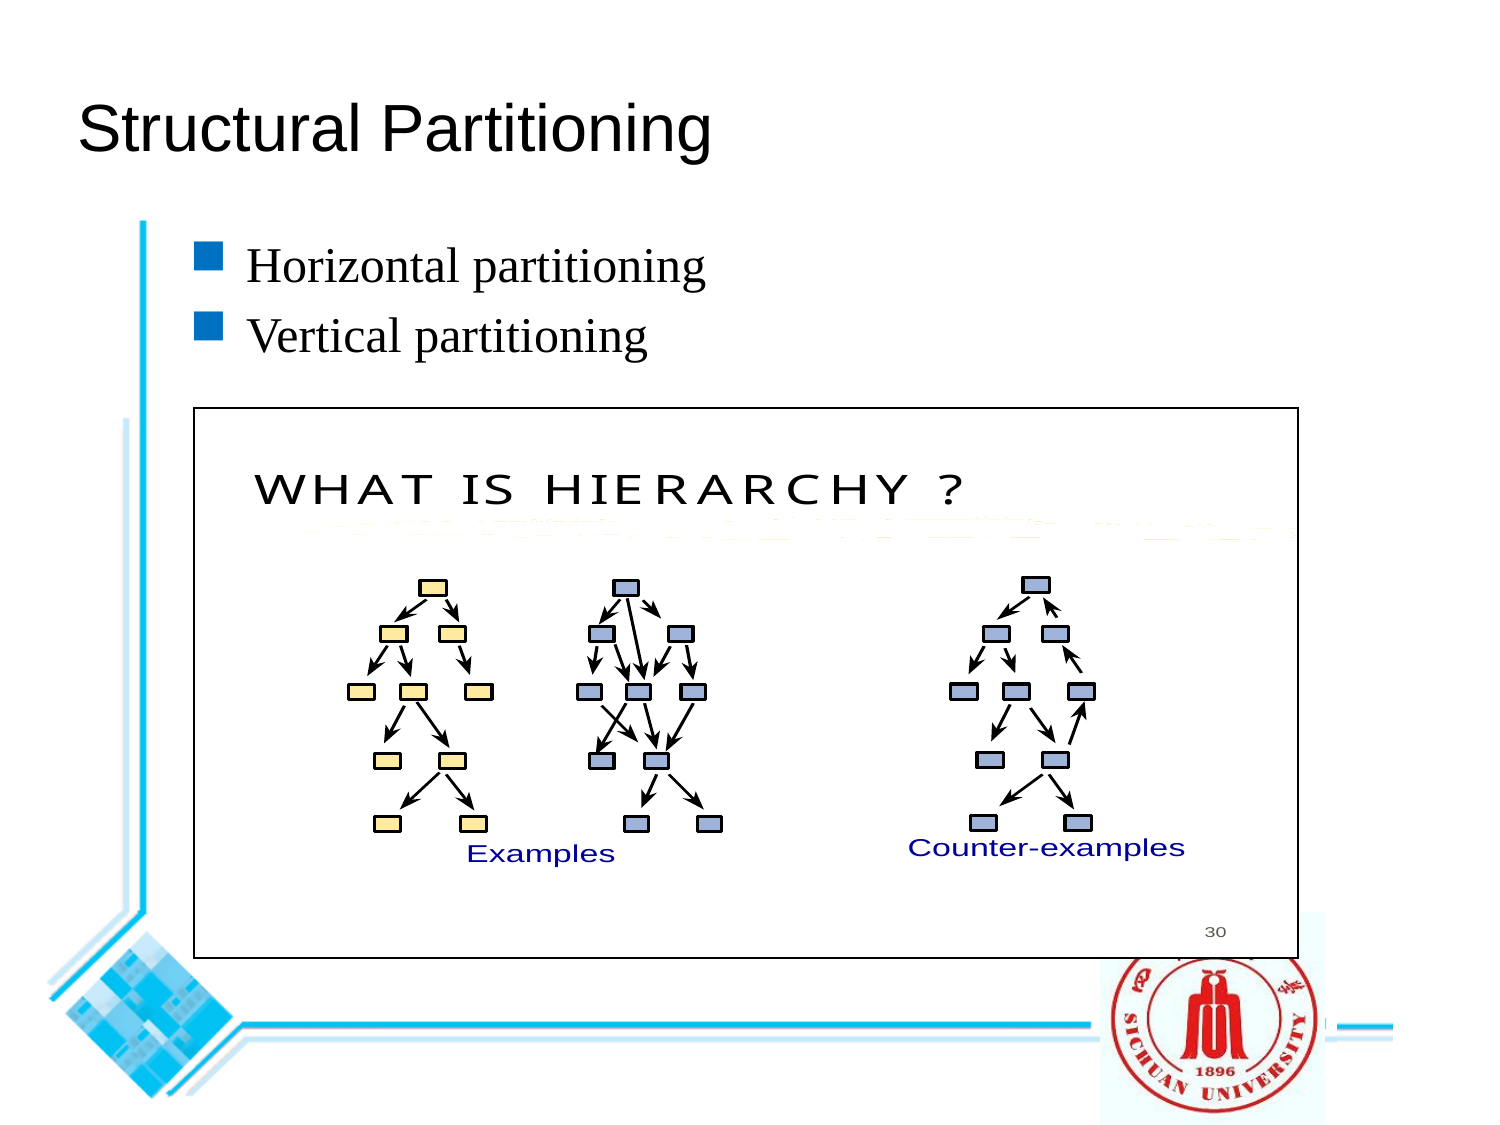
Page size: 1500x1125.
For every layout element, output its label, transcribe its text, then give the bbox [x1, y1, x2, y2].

picture [194, 408, 1298, 958]
list Horizontal partitioning Vertical partitioning [174, 224, 1413, 1013]
picture [35, 209, 1393, 1125]
text_box Structural Partitioning [62, 37, 1413, 188]
